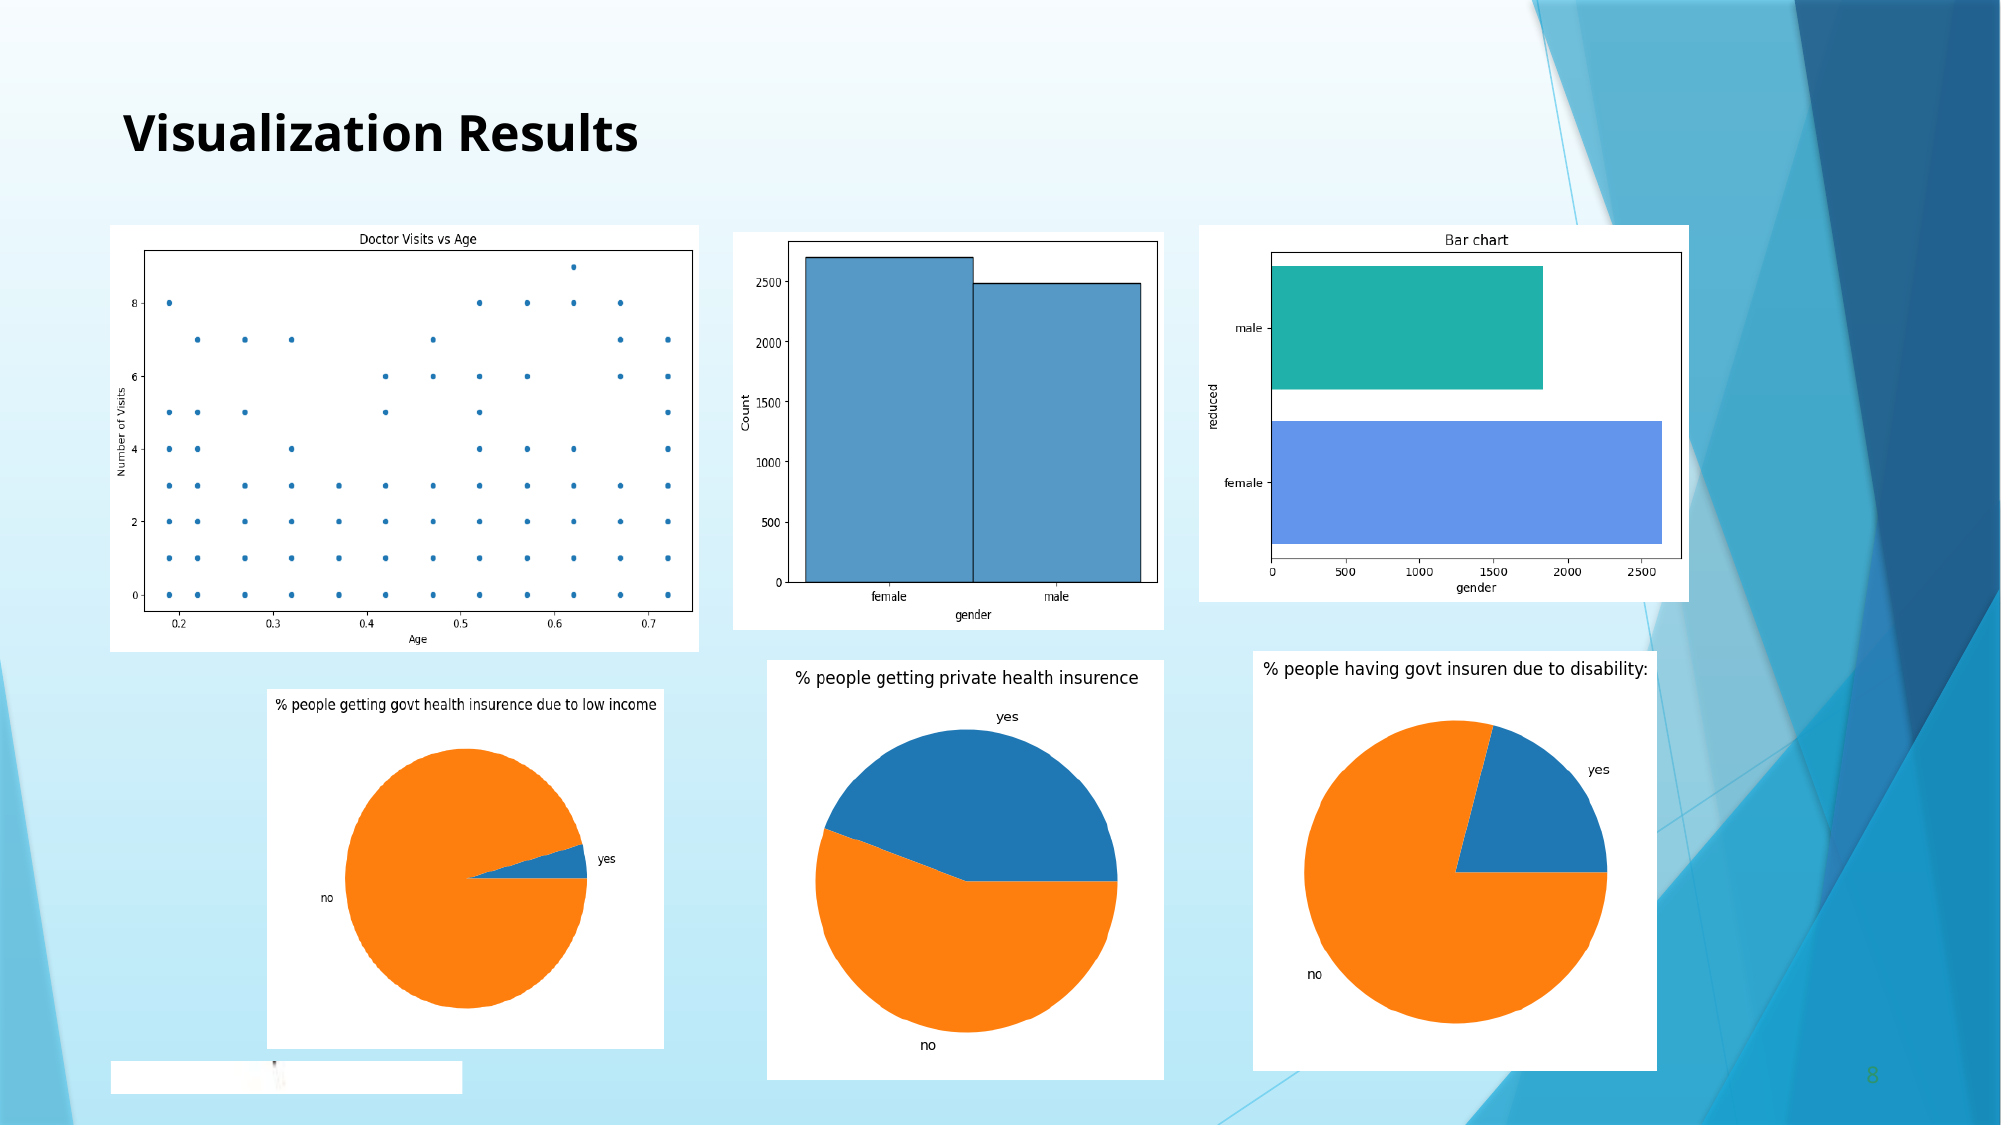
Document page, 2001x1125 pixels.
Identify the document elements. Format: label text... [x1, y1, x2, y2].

picture [1198, 224, 1690, 602]
picture [733, 231, 1164, 630]
picture [766, 660, 1164, 1081]
title Visualization Results [108, 94, 1128, 231]
picture [110, 224, 699, 652]
picture [1252, 650, 1657, 1072]
picture [110, 1061, 463, 1094]
picture [267, 688, 665, 1050]
